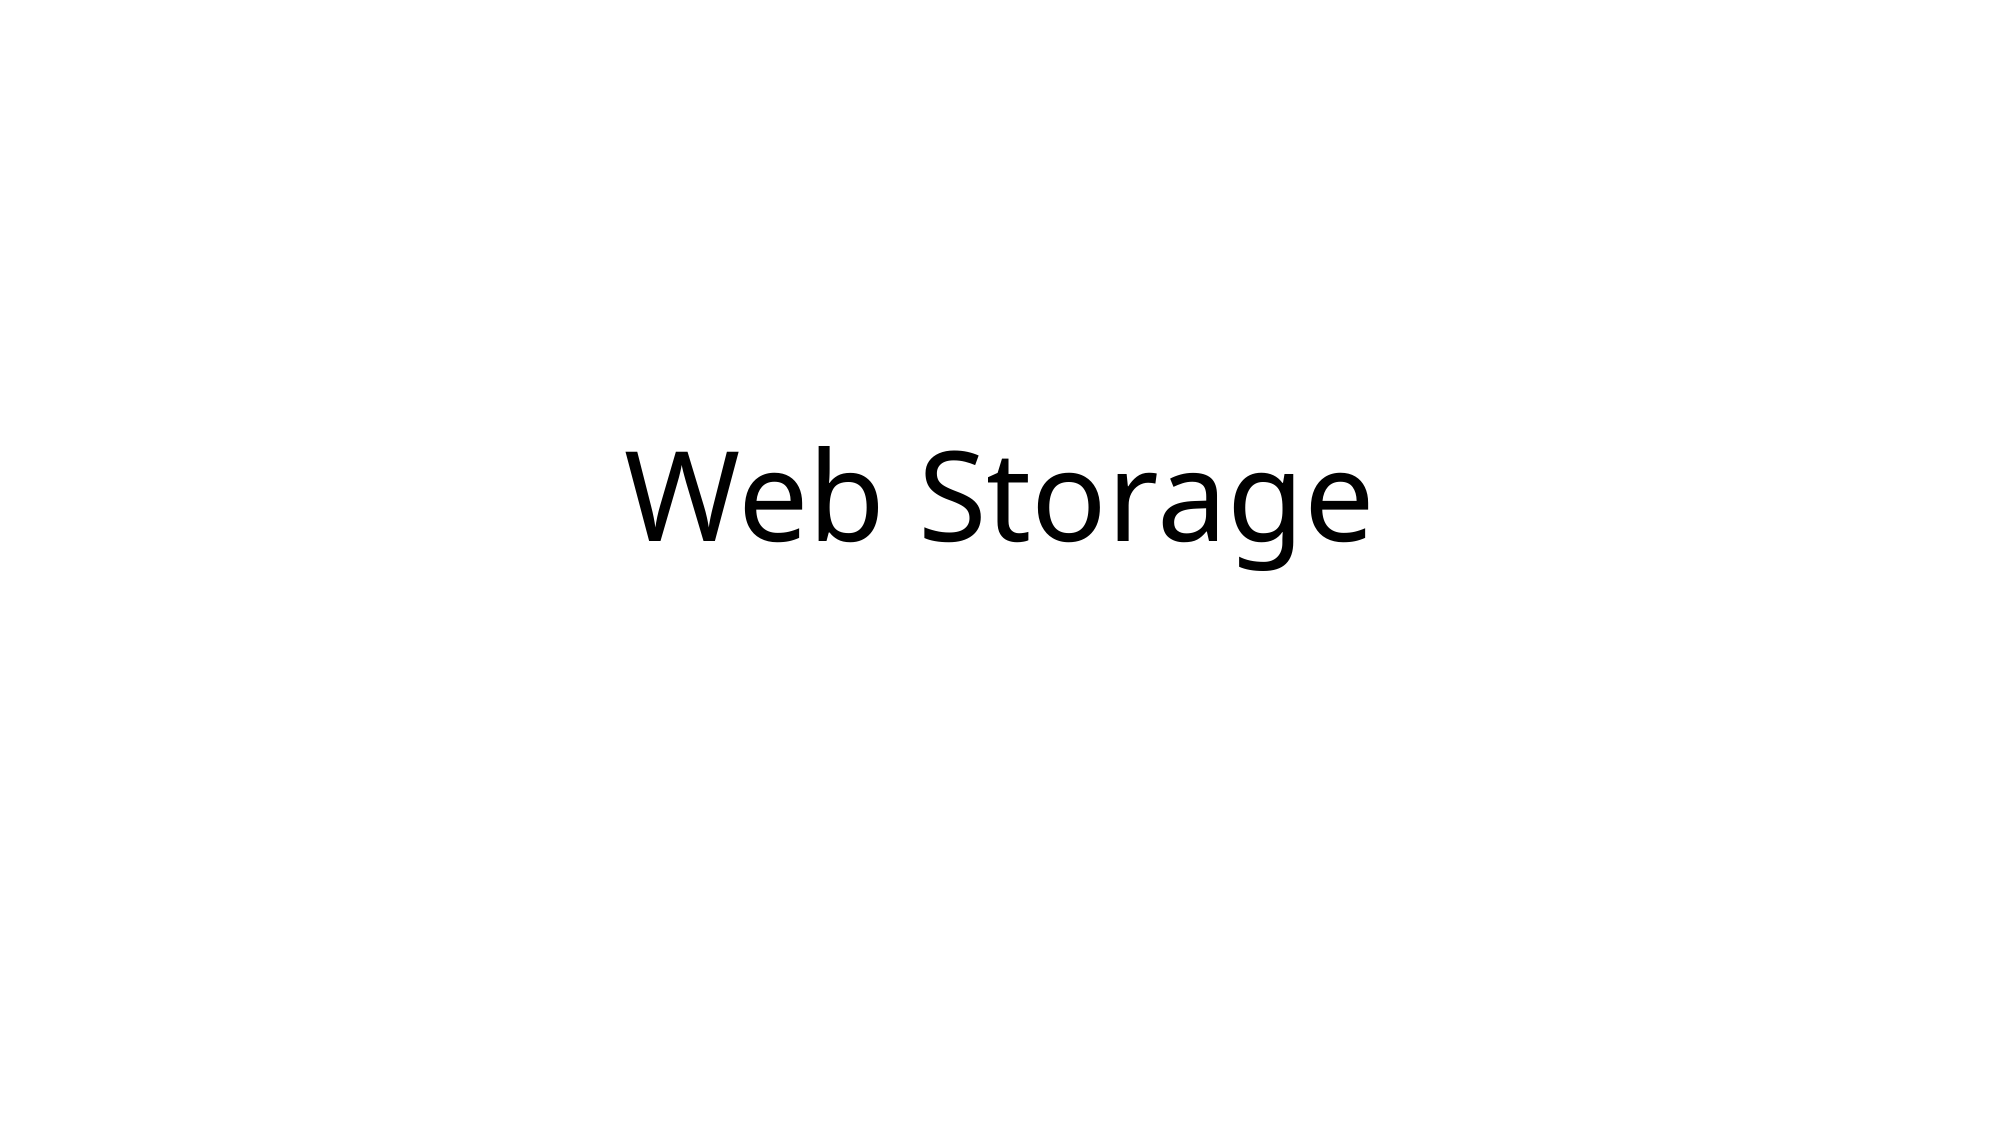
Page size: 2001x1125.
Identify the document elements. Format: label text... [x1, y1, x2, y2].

title Web Storage [249, 184, 1750, 576]
